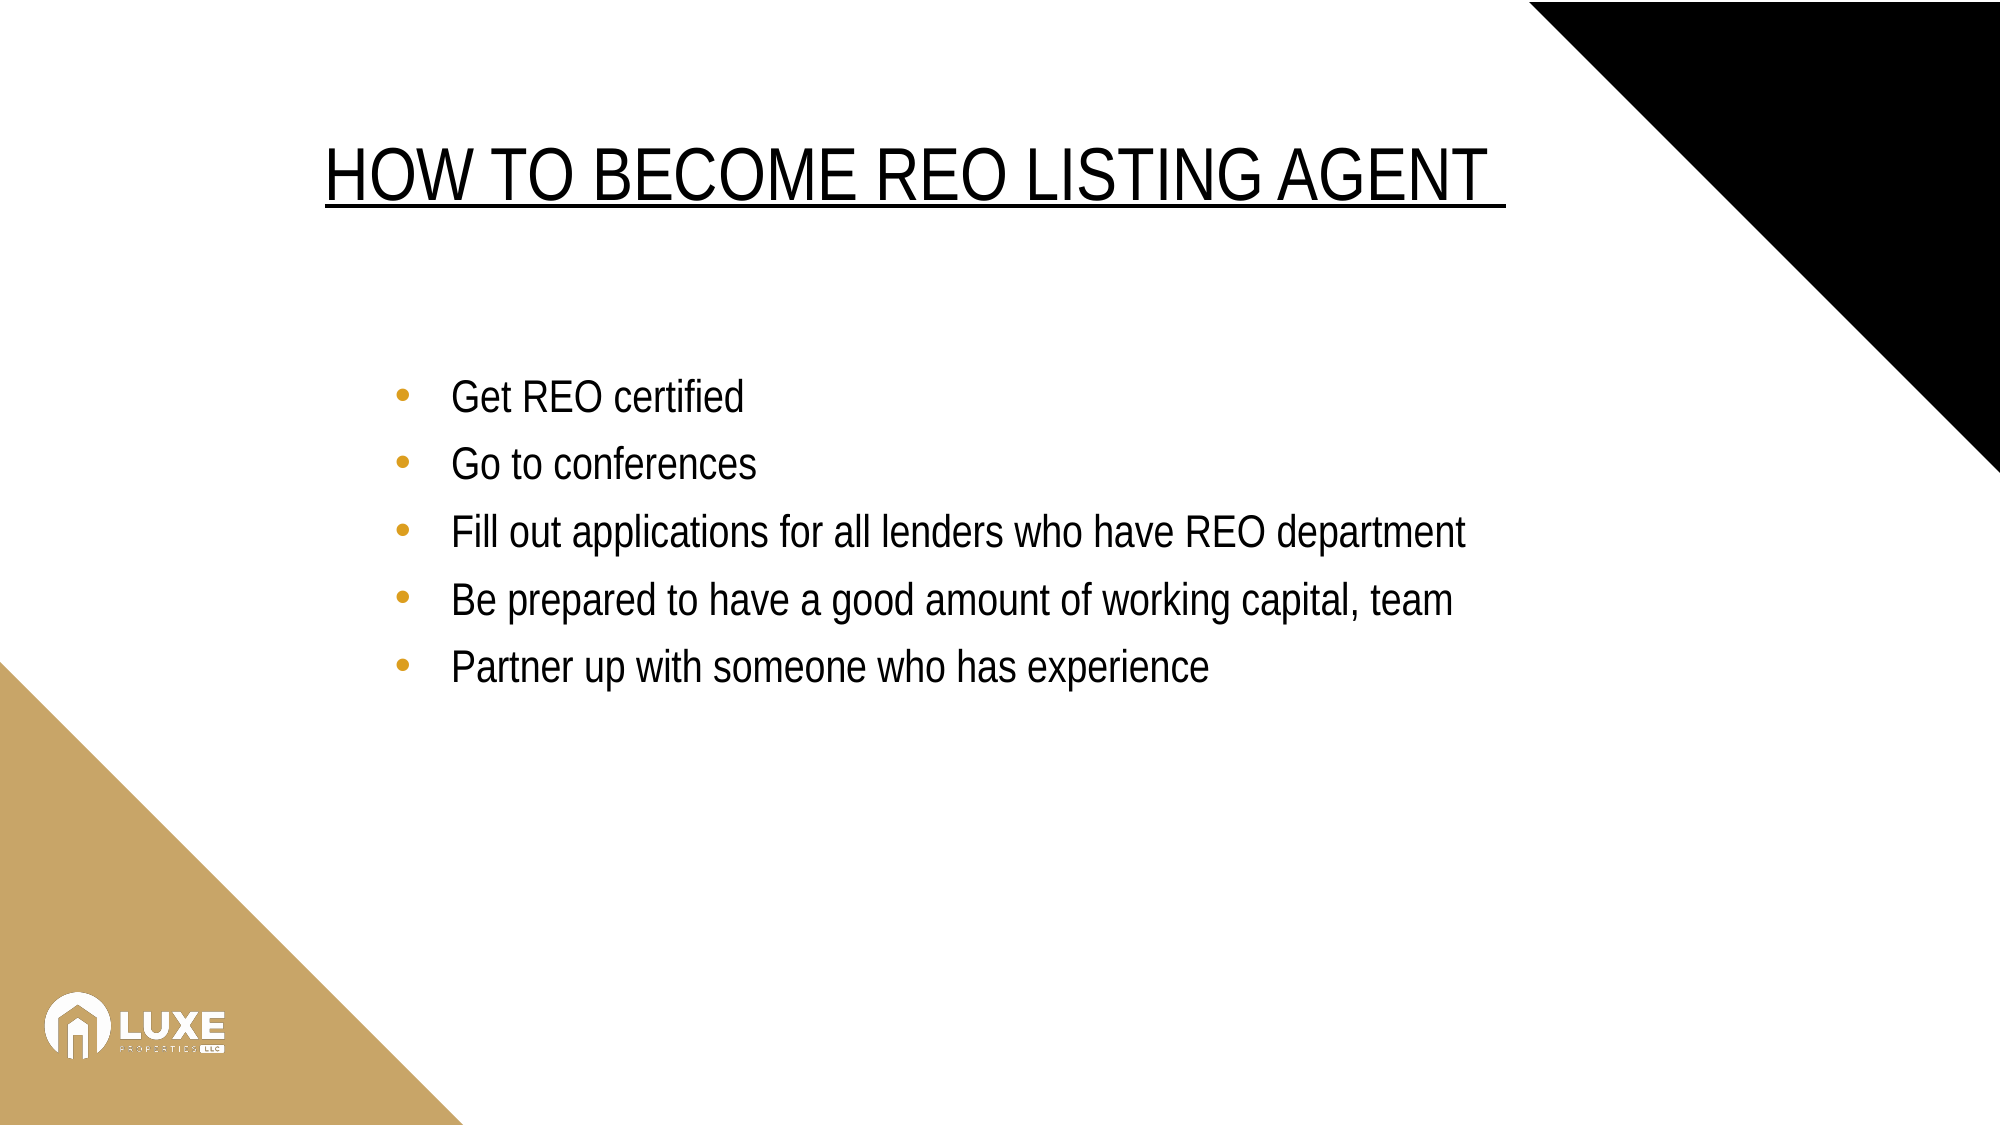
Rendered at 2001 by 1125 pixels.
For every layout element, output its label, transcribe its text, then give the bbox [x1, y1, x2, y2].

text_box [0, 661, 464, 1125]
text_box How to Become REO Listing Agent [317, 117, 1683, 223]
text_box Get REO certified Go to conferences Fill out applications for all lenders who have REO department Be prepared to have a good amount of working capital, team Partner up with someone who has experience [387, 359, 1474, 700]
picture [44, 992, 225, 1060]
text_box [1529, 2, 2000, 473]
